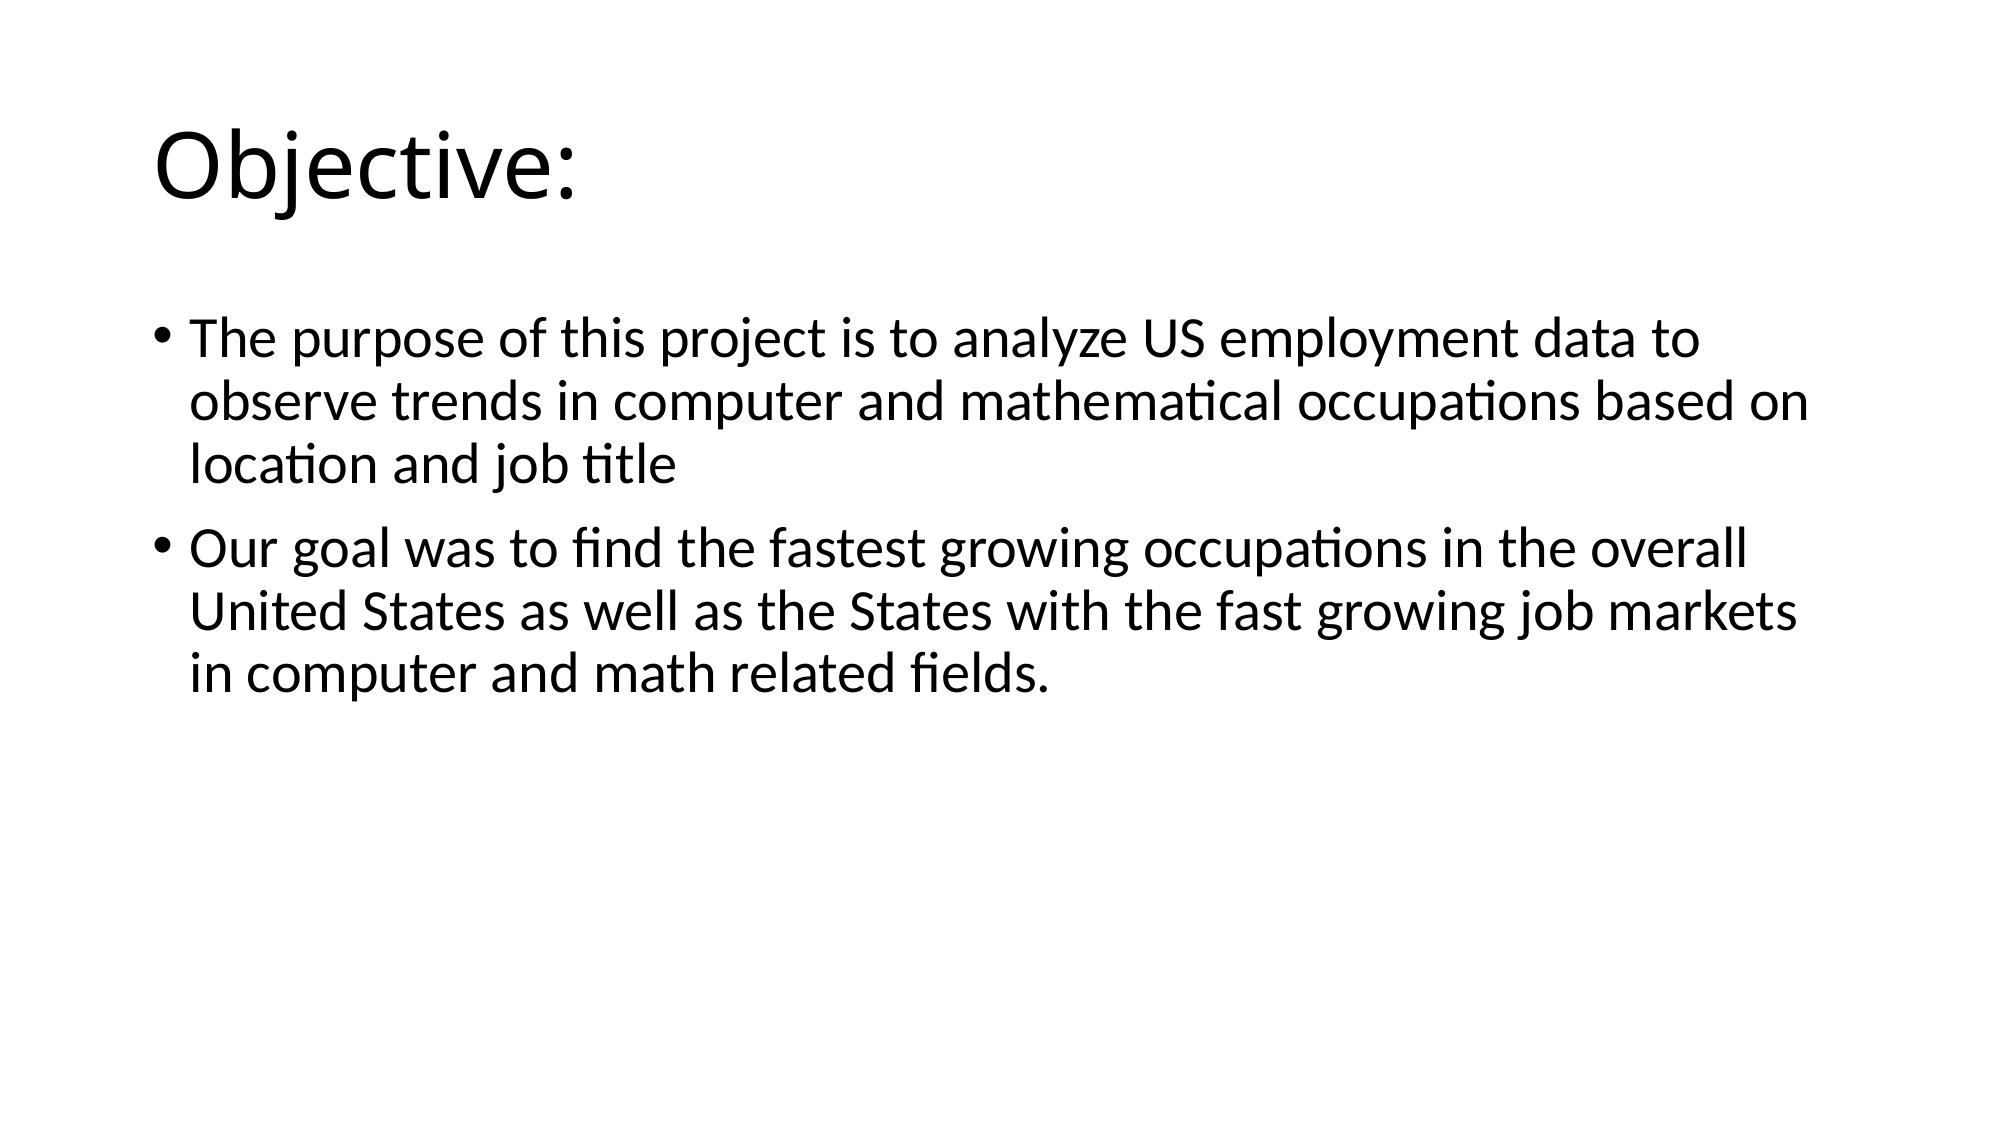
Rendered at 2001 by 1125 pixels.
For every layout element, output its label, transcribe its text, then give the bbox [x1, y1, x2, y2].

title Objective: [137, 59, 1863, 278]
list The purpose of this project is to analyze US employment data to observe trends in computer and mathematical occupations based on location and job title Our goal was to find the fastest growing occupations in the overall United States as well as the States with the fast growing job markets in computer and math related fields. [137, 299, 1863, 1014]
